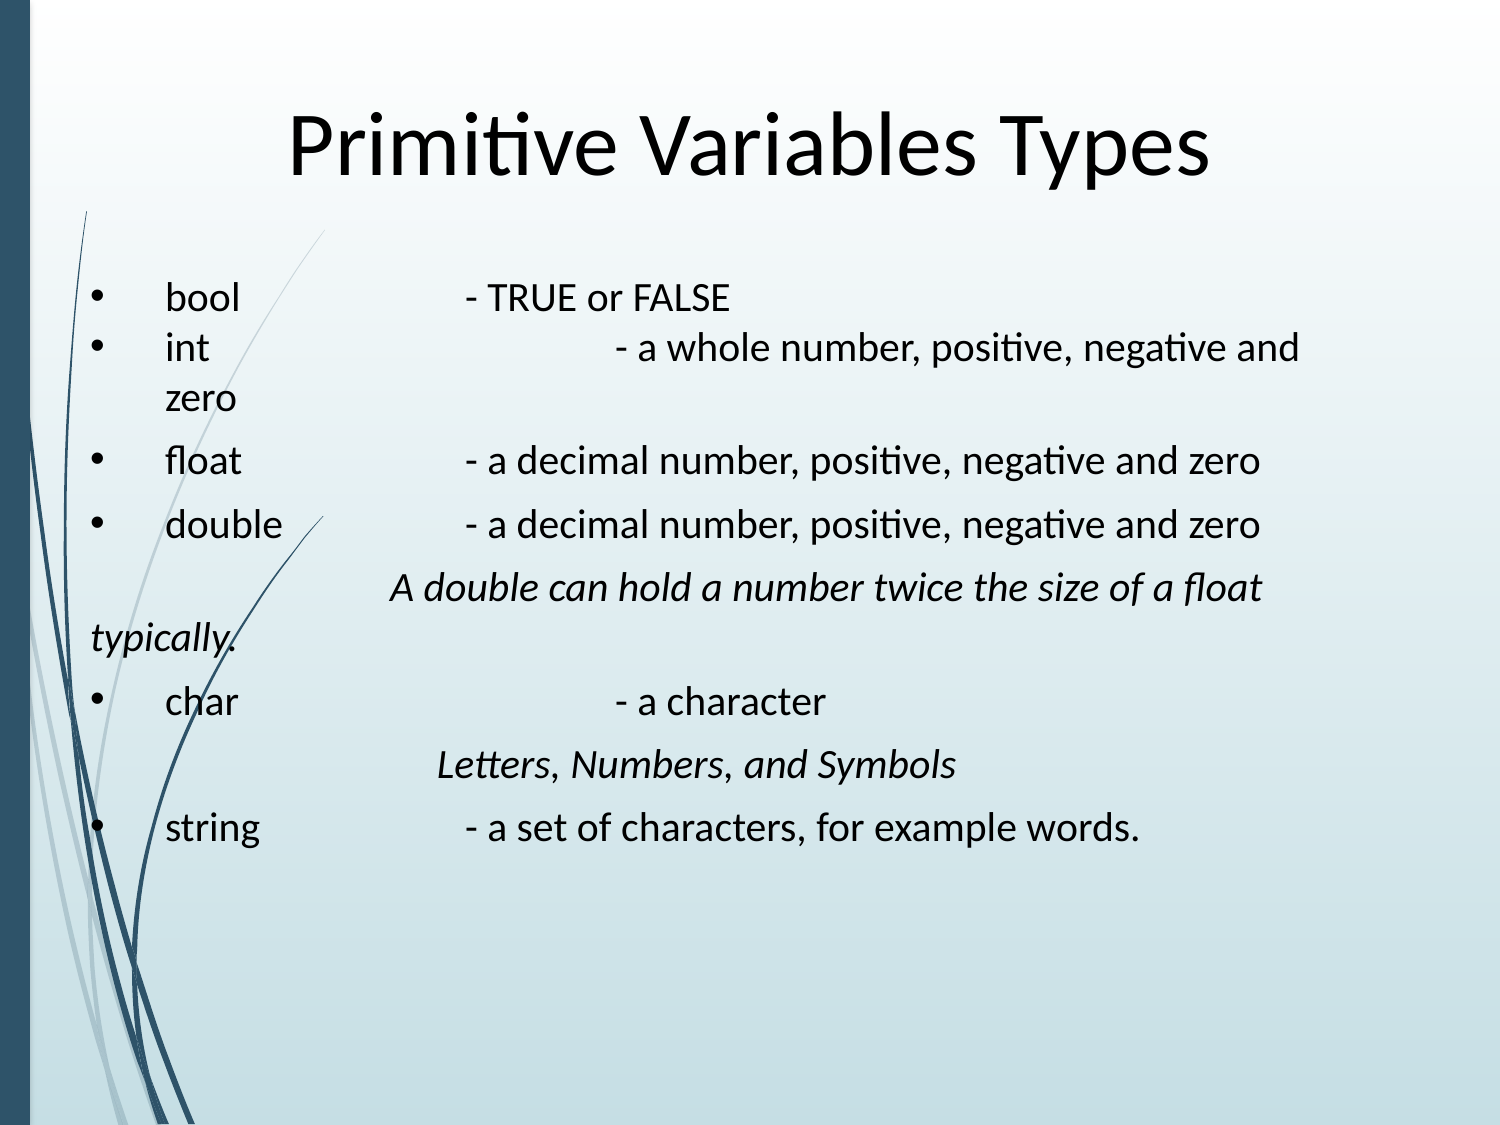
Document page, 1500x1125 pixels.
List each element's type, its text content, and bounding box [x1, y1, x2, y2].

title Primitive Variables Types [75, 45, 1425, 233]
list bool - TRUE or FALSE int - a whole number, positive, negative and zero float - a decimal number, positive, negative and zero double - a decimal number, positive, negative and zero A double can hold a number twice the size of a float typically. char - a character Letters, Numbers, and Symbols string - a set of characters, for example words. [75, 262, 1350, 788]
